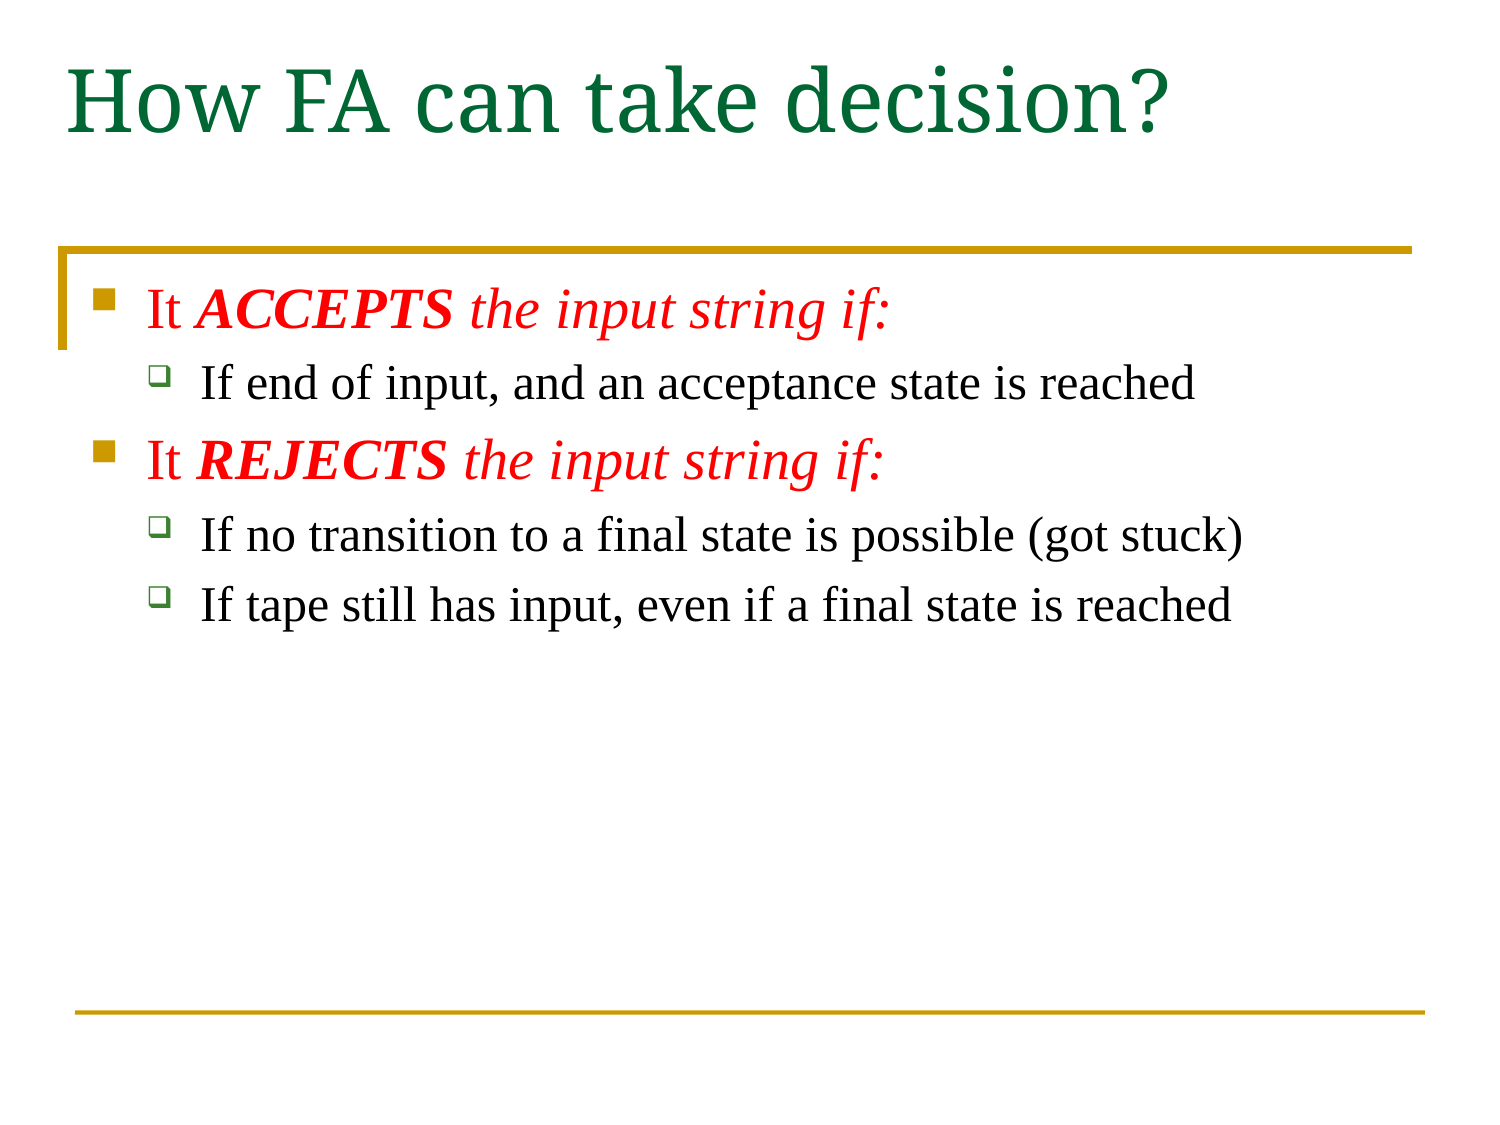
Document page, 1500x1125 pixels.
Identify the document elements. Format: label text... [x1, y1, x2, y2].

list It ACCEPTS the input string if: If end of input, and an acceptance state is reached It REJECTS the input string if: If no transition to a final state is possible (got stuck) If tape still has input, even if a final state is reached [75, 262, 1500, 1025]
title How FA can take decision? [50, 37, 1475, 175]
